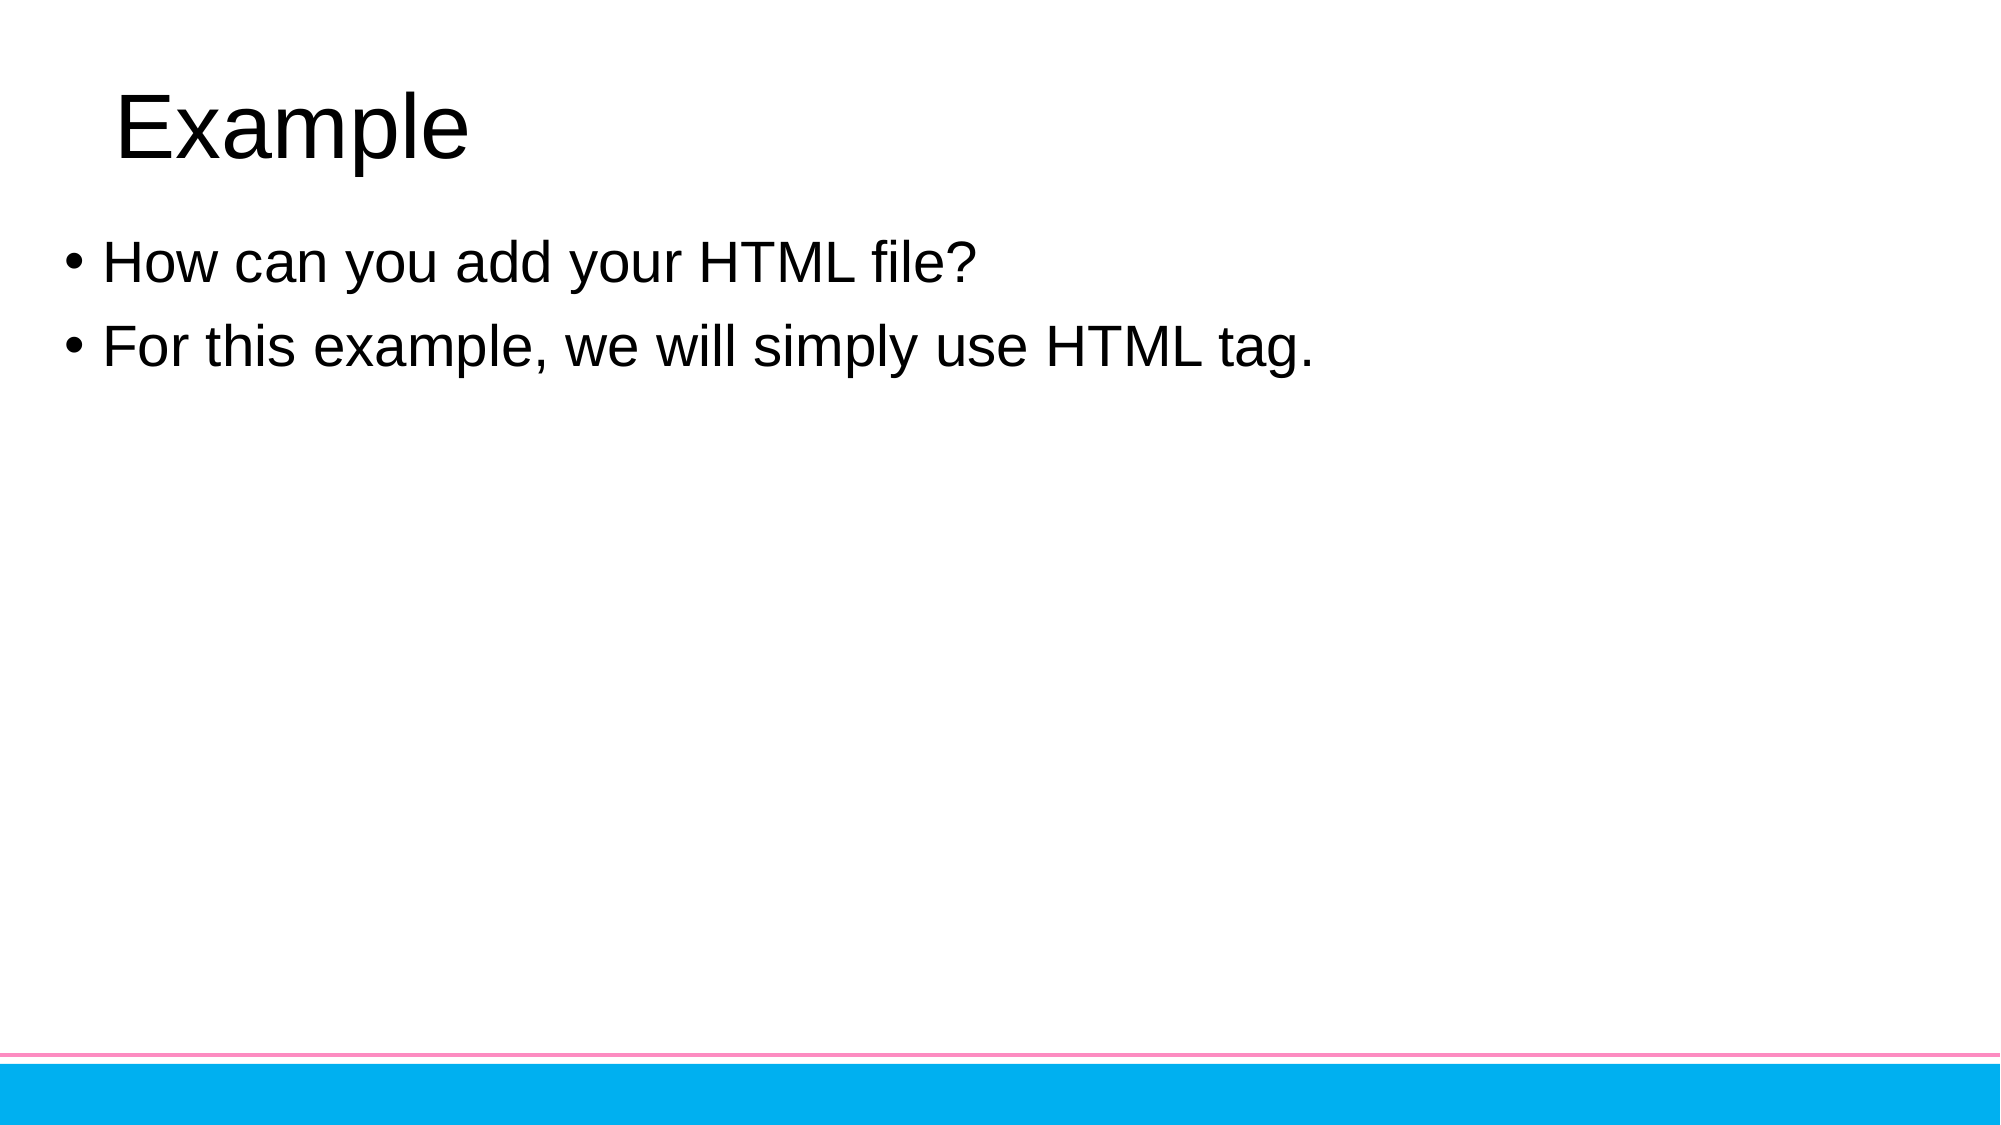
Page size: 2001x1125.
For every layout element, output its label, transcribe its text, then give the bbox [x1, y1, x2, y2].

title Example [99, 72, 1900, 188]
list How can you add your HTML file? For this example, we will simply use HTML tag. [50, 224, 2000, 1075]
